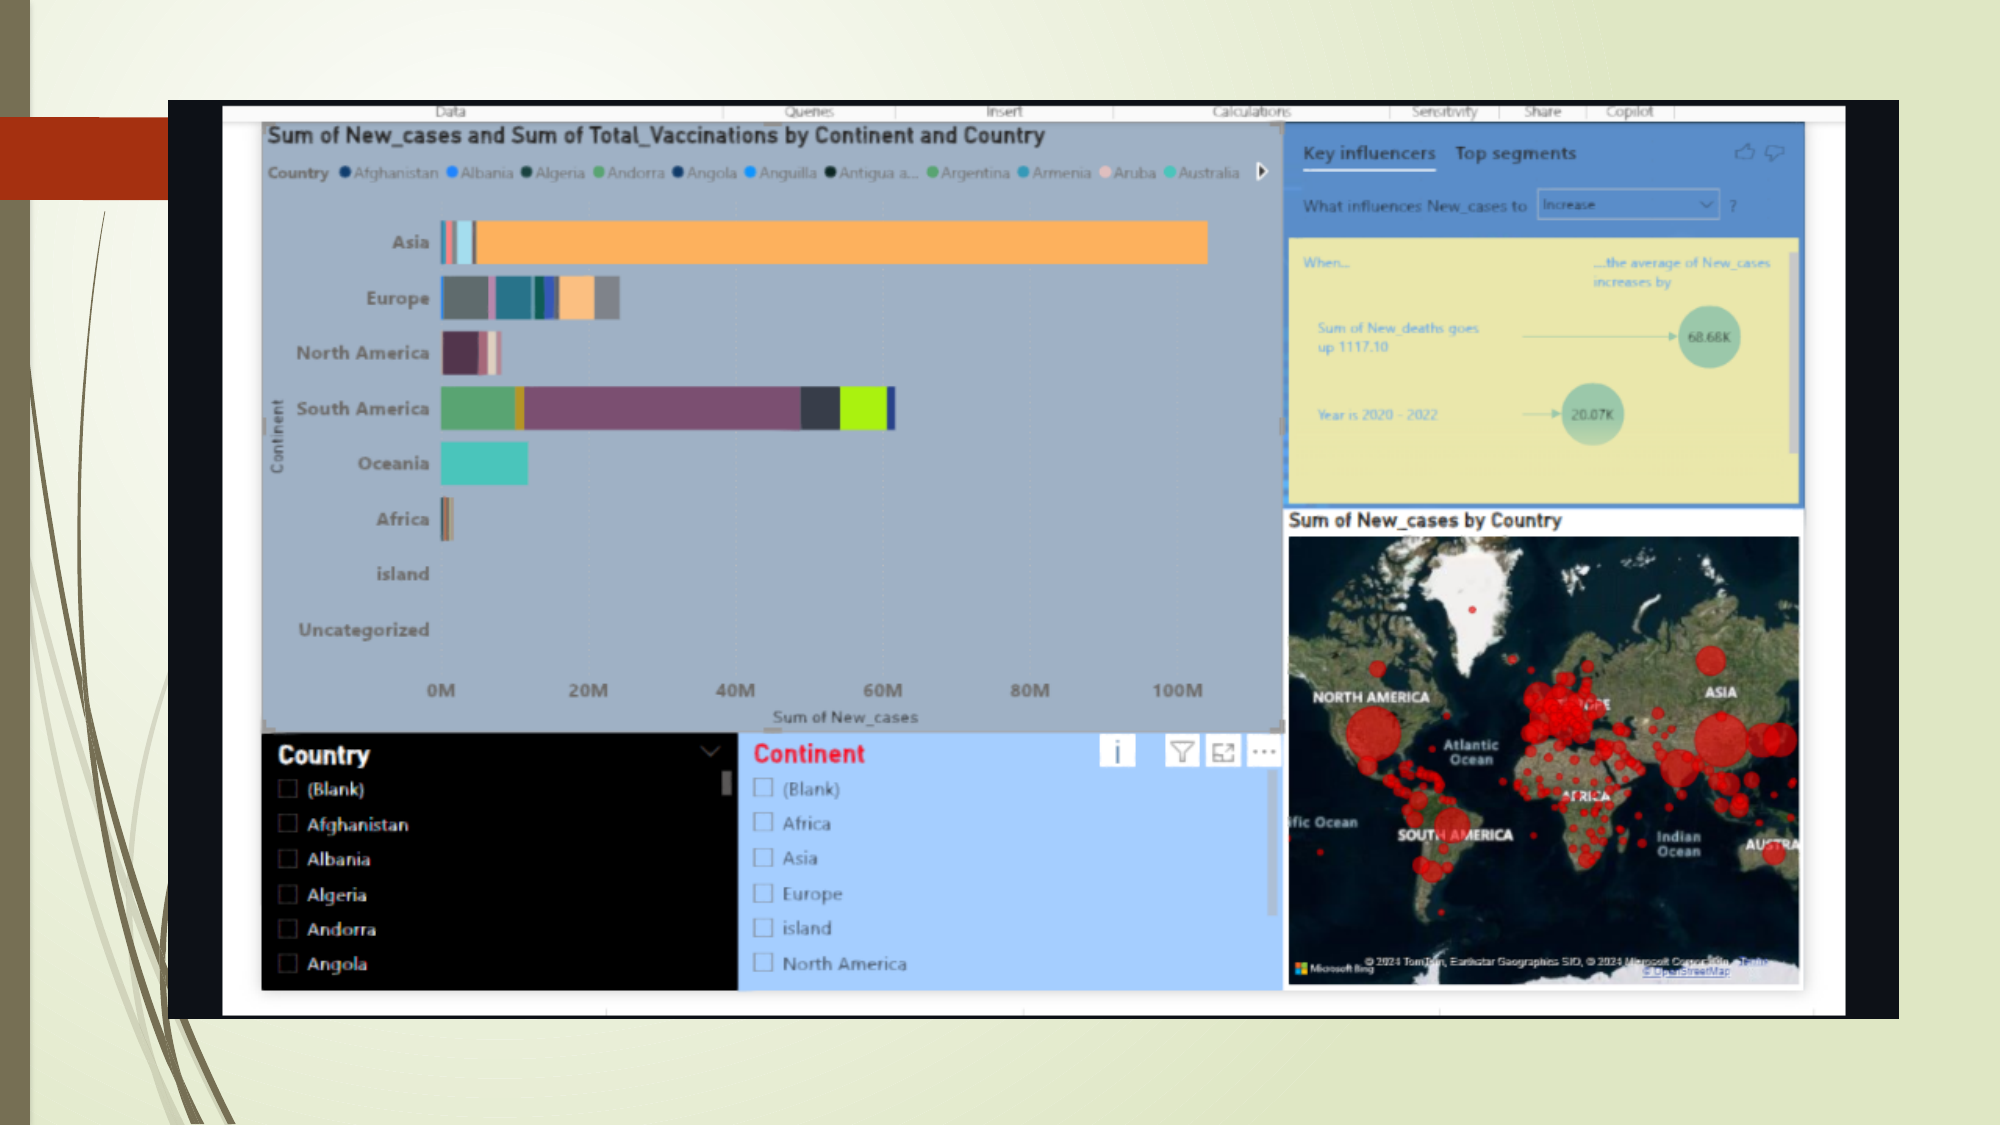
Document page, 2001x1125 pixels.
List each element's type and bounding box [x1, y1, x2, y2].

picture [167, 100, 1899, 1019]
